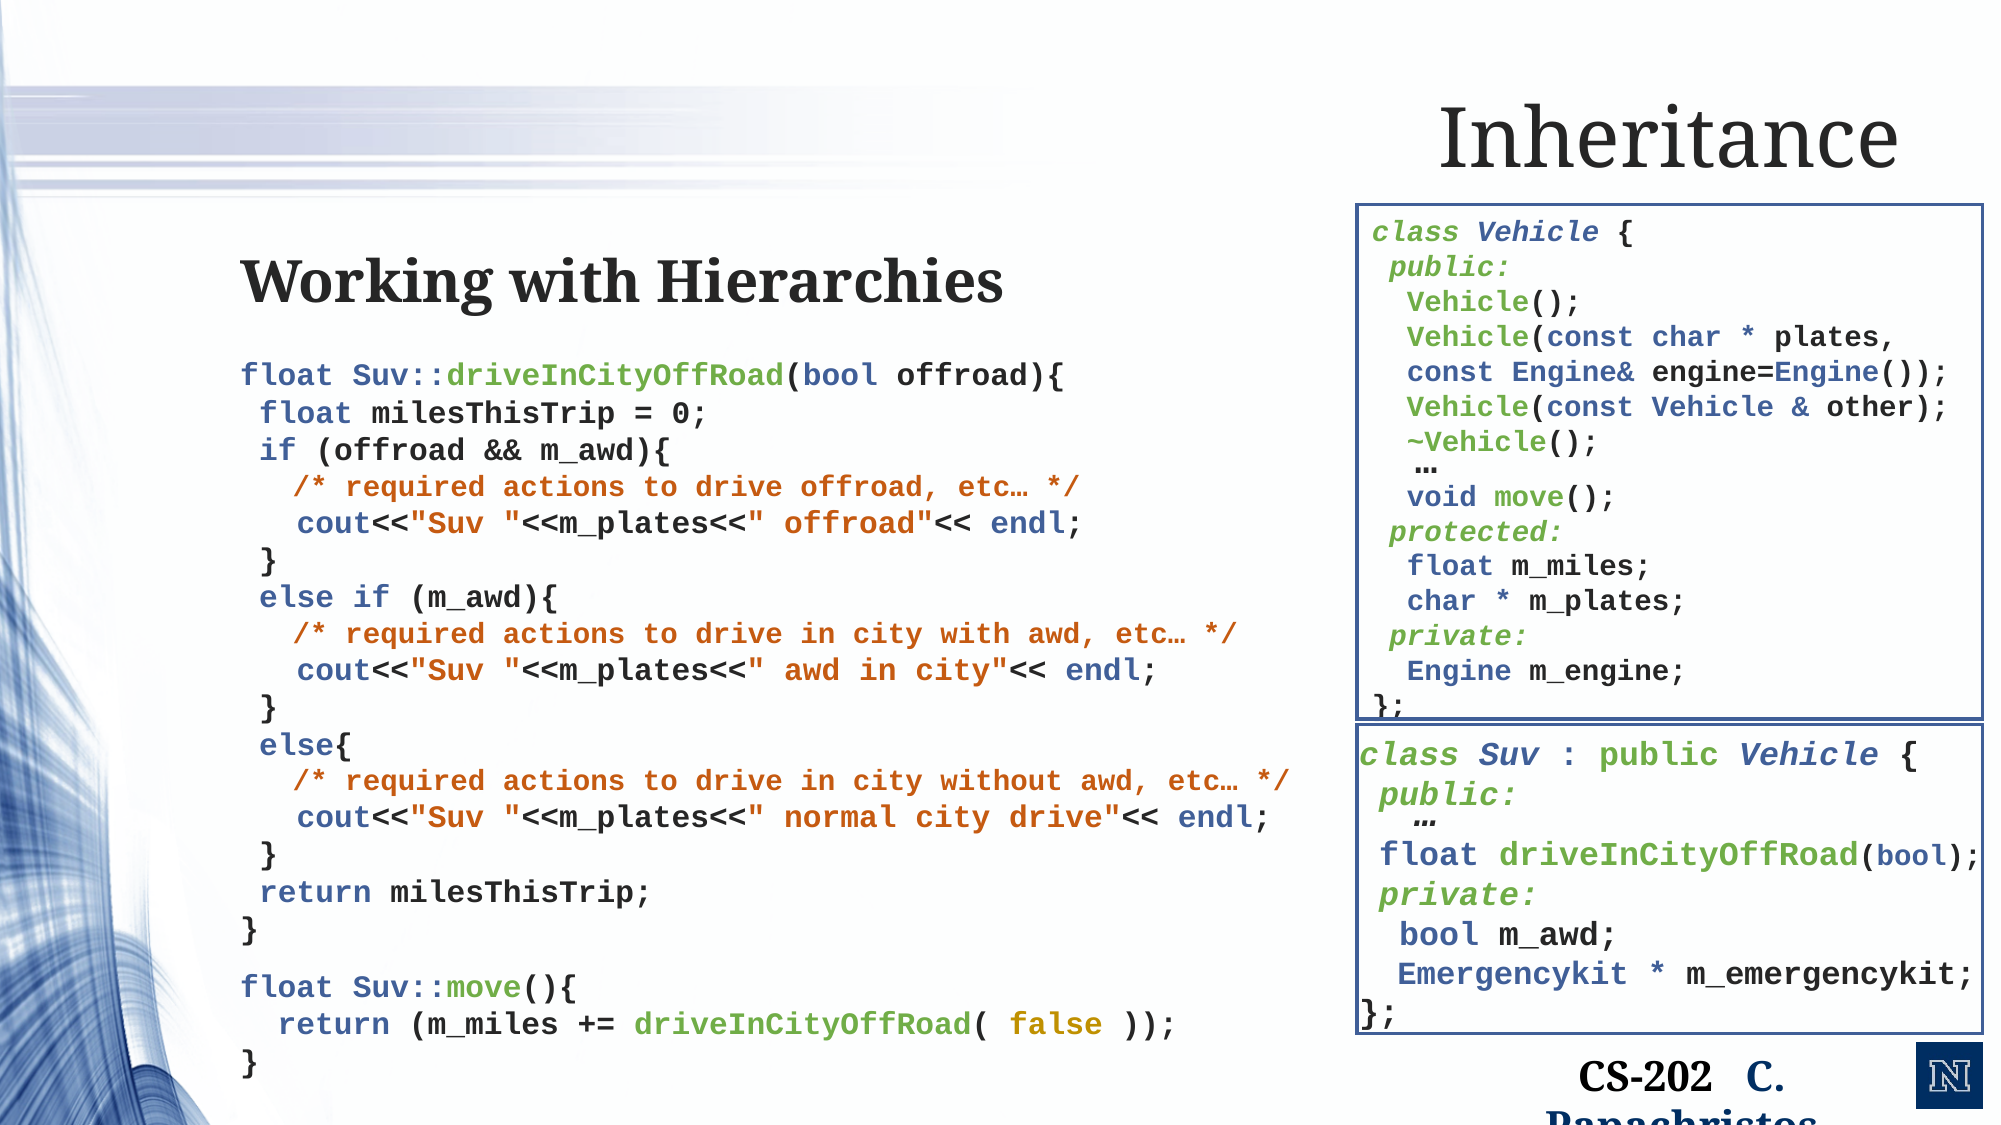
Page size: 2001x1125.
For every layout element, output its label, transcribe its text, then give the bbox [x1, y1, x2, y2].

picture [0, 0, 2001, 1125]
text_box class Vehicle { public: Vehicle(); Vehicle(const char * plates, const Engine& engine=Engine()); Vehicle(const Vehicle & other); ~Vehicle(); void move(); protected: float m_miles; char * m_plates; private: Engine m_engine; }; [1357, 204, 1989, 729]
text_box CS-202 C. Papachristos [1423, 1042, 1940, 1125]
text_box Inheritance [159, 85, 1917, 192]
text_box class Suv : public Vehicle { public: float driveInCityOffRoad(bool); private: bool m_awd; Emergencykit * m_emergencykit; }; [1344, 724, 2000, 1038]
text_box … [1400, 428, 1453, 488]
text_box [1356, 204, 1984, 720]
text_box Working with Hierarchies float Suv::driveInCityOffRoad(bool offroad){ float milesThisTrip = 0; if (offroad && m_awd){ /* required actions to drive offroad, etc… */ cout<<"Suv "<<m_plates<<" offroad"<< endl; } else if (m_awd){ /* required actions to drive in city with awd, etc… */ cout<<"Suv "<<m_plates<<" awd in city"<< endl; } else{ /* required actions to drive in city without awd, etc… */ cout<<"Suv "<<m_plates<<" normal city drive"<< endl; } return milesThisTrip; } float Suv::move(){ return (m_miles += driveInCityOffRoad( false )); } [225, 237, 1357, 1023]
